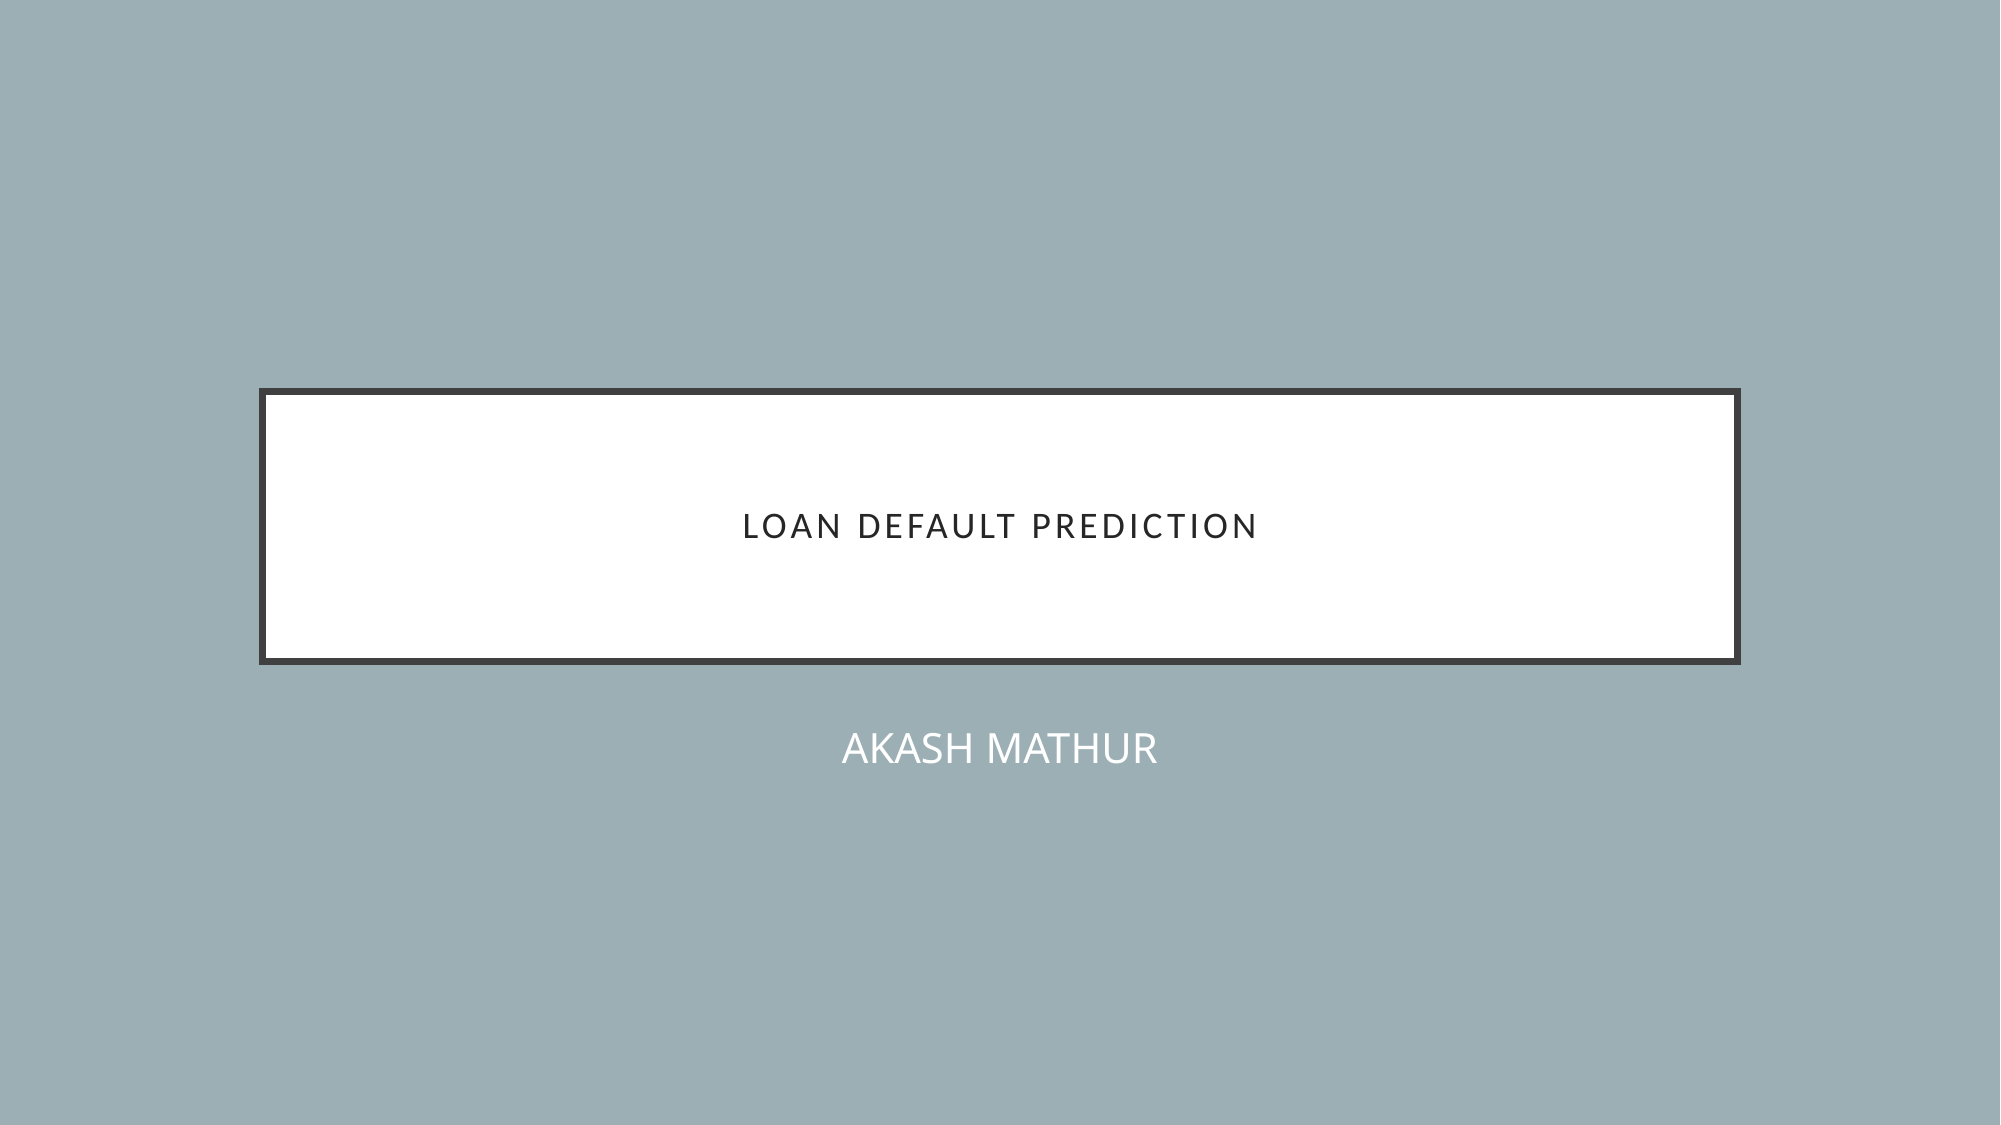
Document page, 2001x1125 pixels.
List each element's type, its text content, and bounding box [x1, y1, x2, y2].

title Loan Default Prediction [259, 388, 1741, 665]
subtitle AKASH MATHUR [442, 713, 1558, 918]
